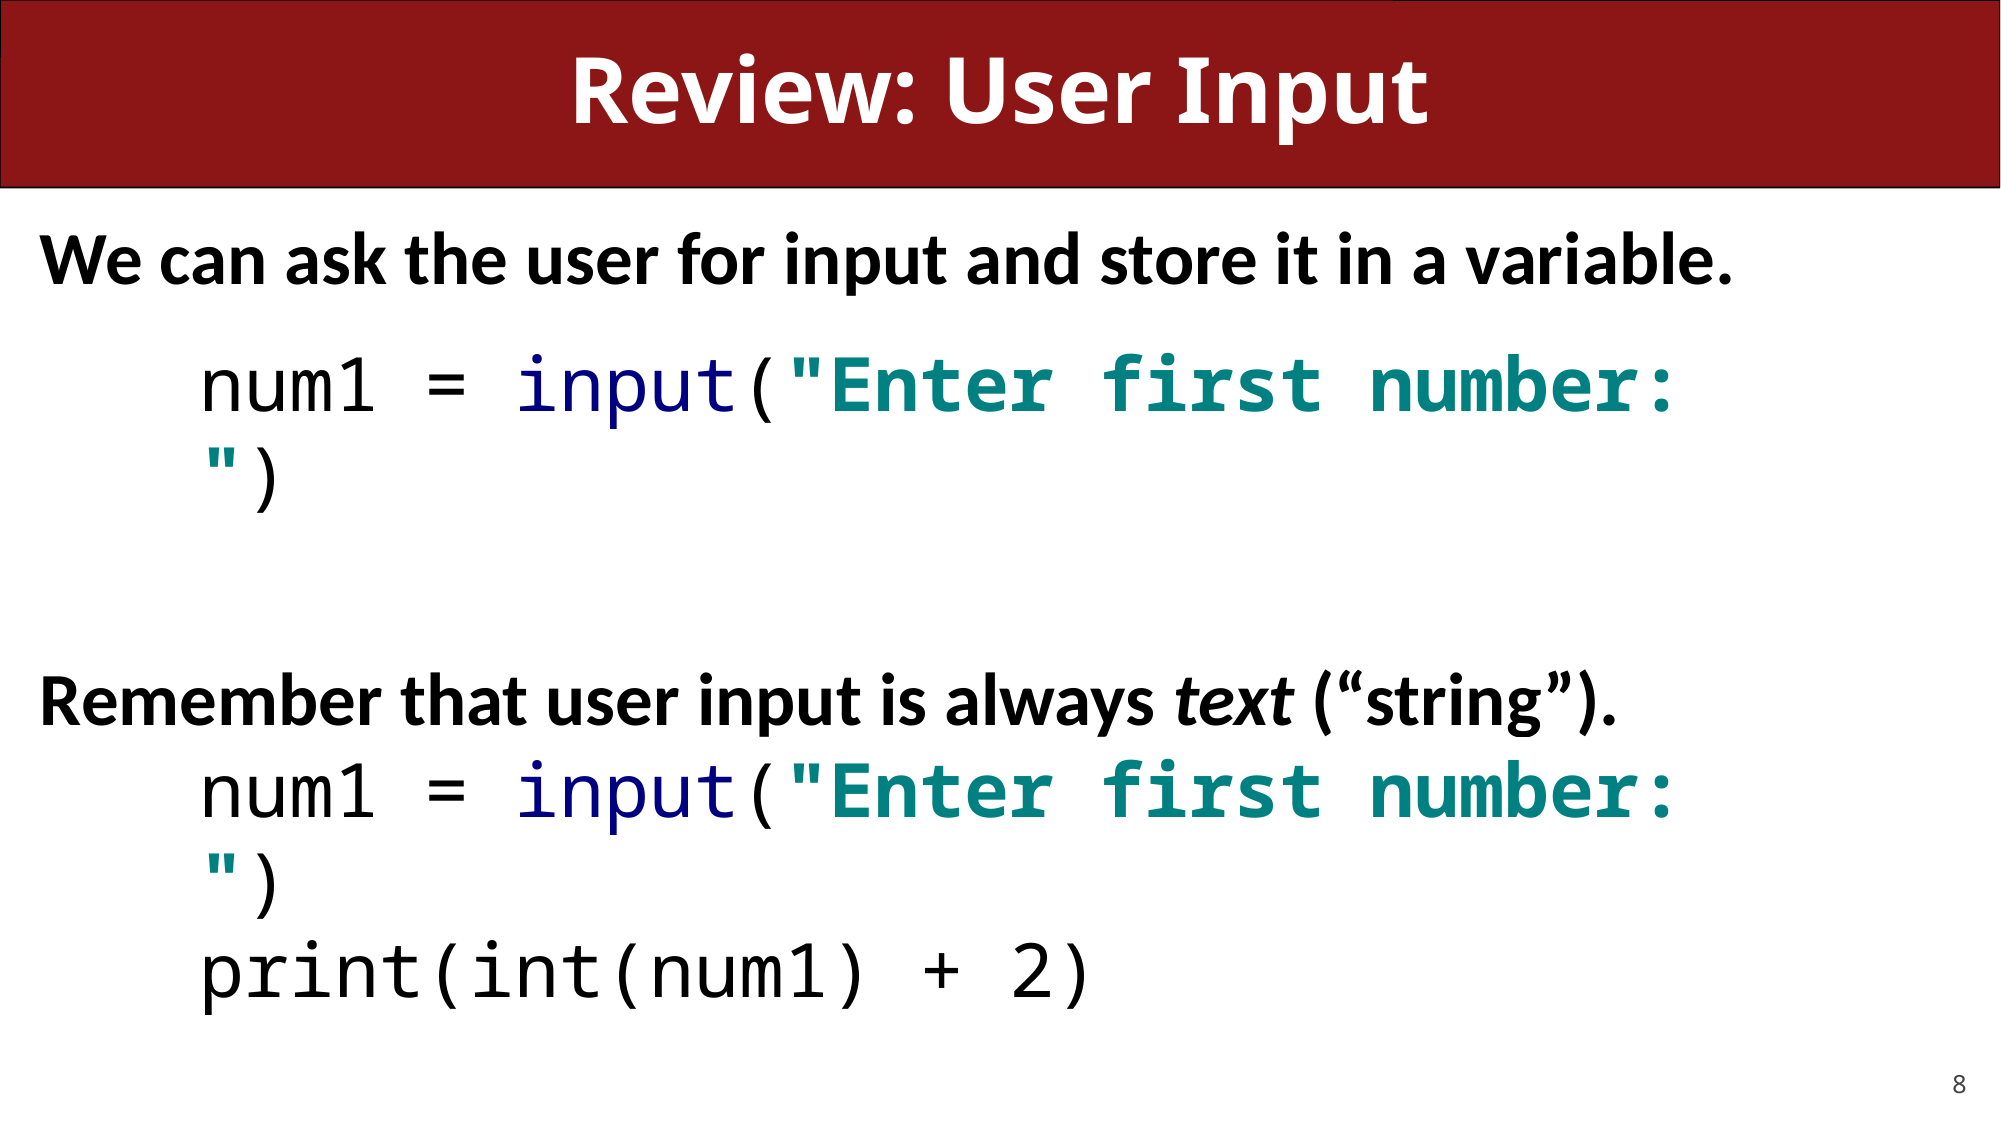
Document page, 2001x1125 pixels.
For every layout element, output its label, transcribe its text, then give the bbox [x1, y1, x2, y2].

list We can ask the user for input and store it in a variable. [24, 212, 1963, 338]
text_box num1 = input("Enter first number: ") [193, 330, 1794, 522]
title Review: User Input [75, 0, 1925, 188]
text_box num1 = input("Enter first number: ") print(int(num1) + 2) [193, 737, 1794, 1019]
text_box Remember that user input is always text (“string”). [24, 653, 1963, 779]
